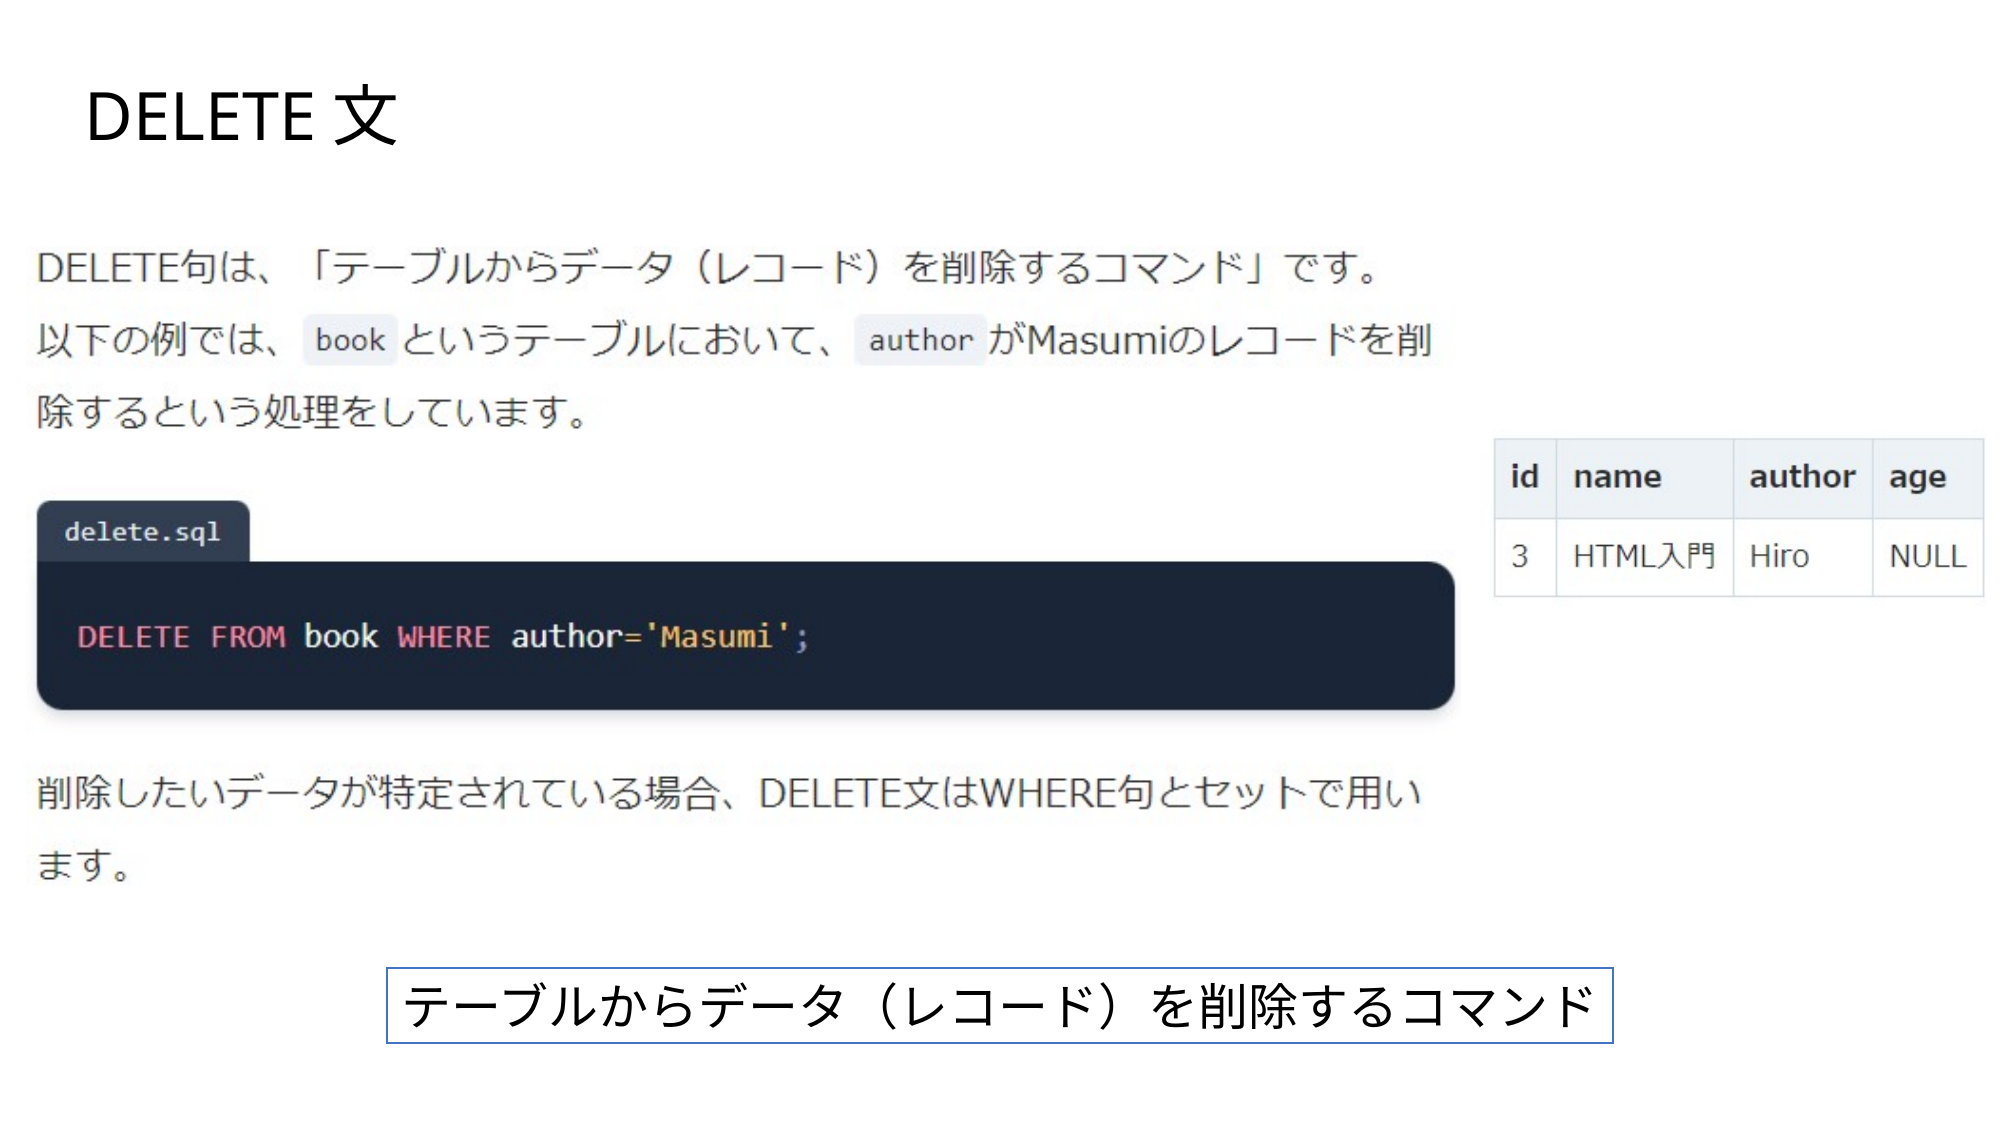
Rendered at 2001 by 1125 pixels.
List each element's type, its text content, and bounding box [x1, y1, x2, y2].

picture [26, 246, 1461, 897]
picture [1480, 429, 1991, 607]
text_box テーブルからデータ（レコード）を削除するコマンド [386, 967, 1614, 1044]
title DELETE文 [69, 58, 1795, 180]
